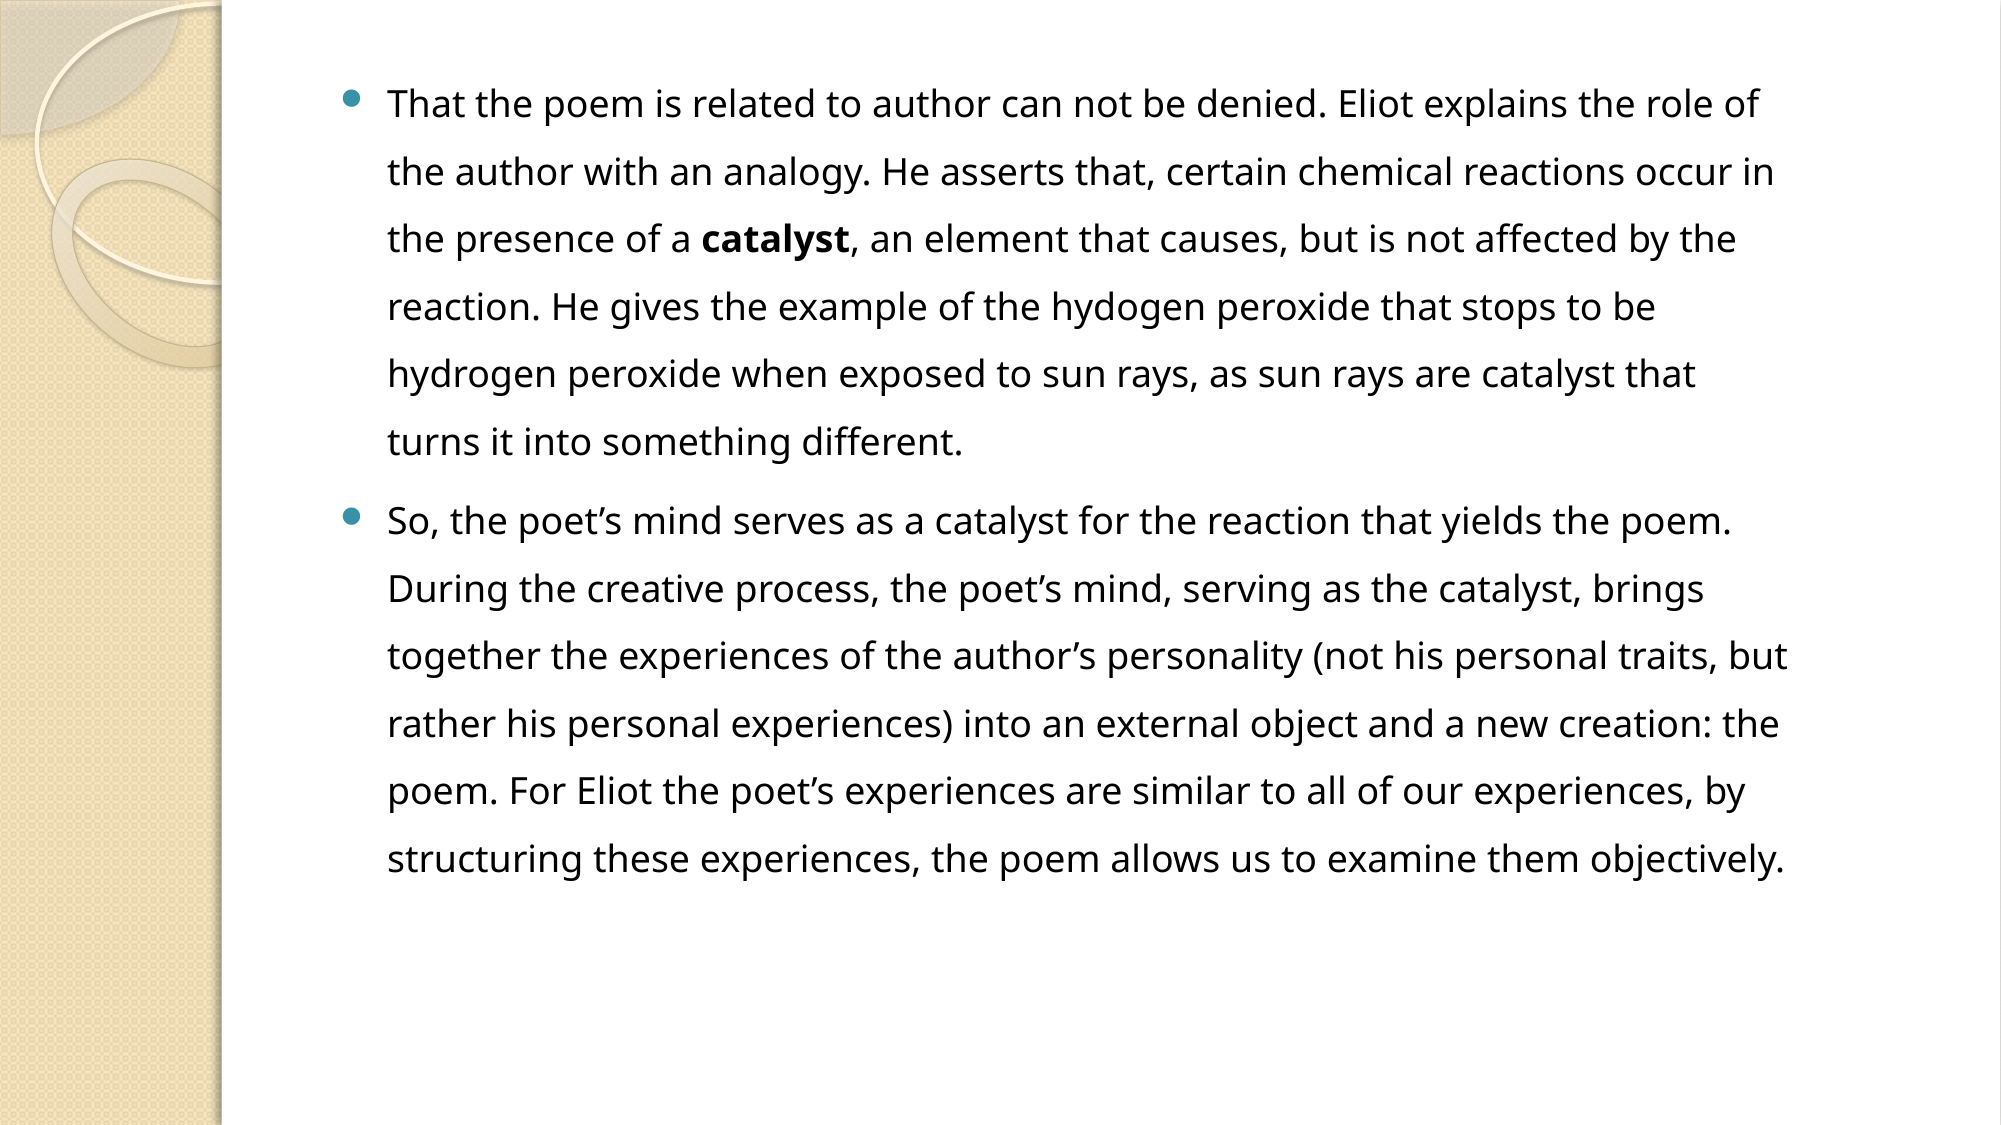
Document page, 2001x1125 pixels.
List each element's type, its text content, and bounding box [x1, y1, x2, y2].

list That the poem is related to author can not be denied. Eliot explains the role of the author with an analogy. He asserts that, certain chemical reactions occur in the presence of a catalyst, an element that causes, but is not affected by the reaction. He gives the example of the hydogen peroxide that stops to be hydrogen peroxide when exposed to sun rays, as sun rays are catalyst that turns it into something different. So, the poet’s mind serves as a catalyst for the reaction that yields the poem. During the creative process, the poet’s mind, serving as the catalyst, brings together the experiences of the author’s personality (not his personal traits, but rather his personal experiences) into an external object and a new creation: the poem. For Eliot the poet’s experiences are similar to all of our experiences, by structuring these experiences, the poem allows us to examine them objectively. [312, 50, 1810, 1066]
